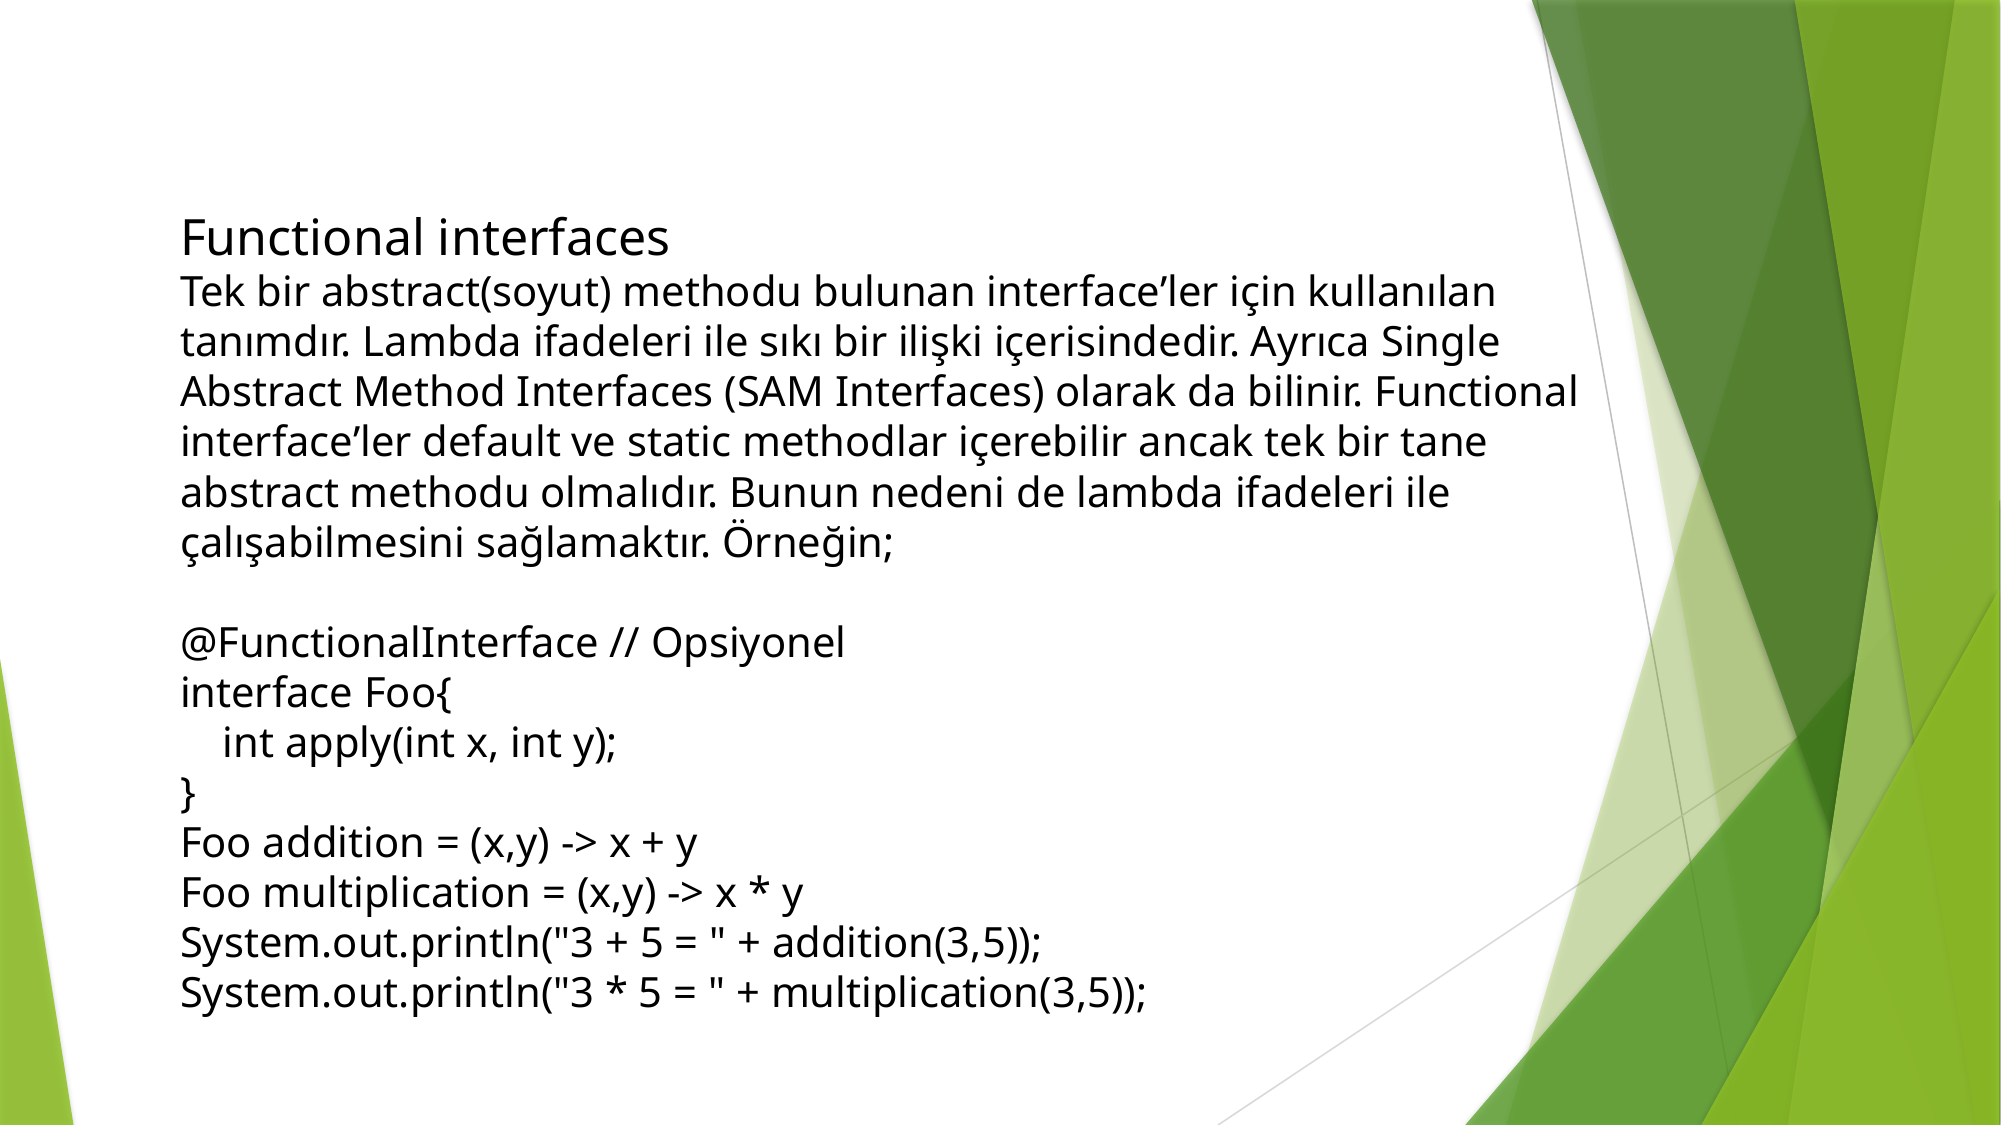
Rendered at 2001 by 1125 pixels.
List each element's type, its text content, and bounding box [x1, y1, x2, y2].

text_box Functional interfaces Tek bir abstract(soyut) methodu bulunan interface’ler için kullanılan tanımdır. Lambda ifadeleri ile sıkı bir ilişki içerisindedir. Ayrıca Single Abstract Method Interfaces (SAM Interfaces) olarak da bilinir. Functional interface’ler default ve static methodlar içerebilir ancak tek bir tane abstract methodu olmalıdır. Bunun nedeni de lambda ifadeleri ile çalışabilmesini sağlamaktır. Örneğin; @FunctionalInterface // Opsiyonel interface Foo{ int apply(int x, int y); } Foo addition = (x,y) -> x + y Foo multiplication = (x,y) -> x * y System.out.println("3 + 5 = " + addition(3,5)); System.out.println("3 * 5 = " + multiplication(3,5)); [165, 197, 1668, 1023]
